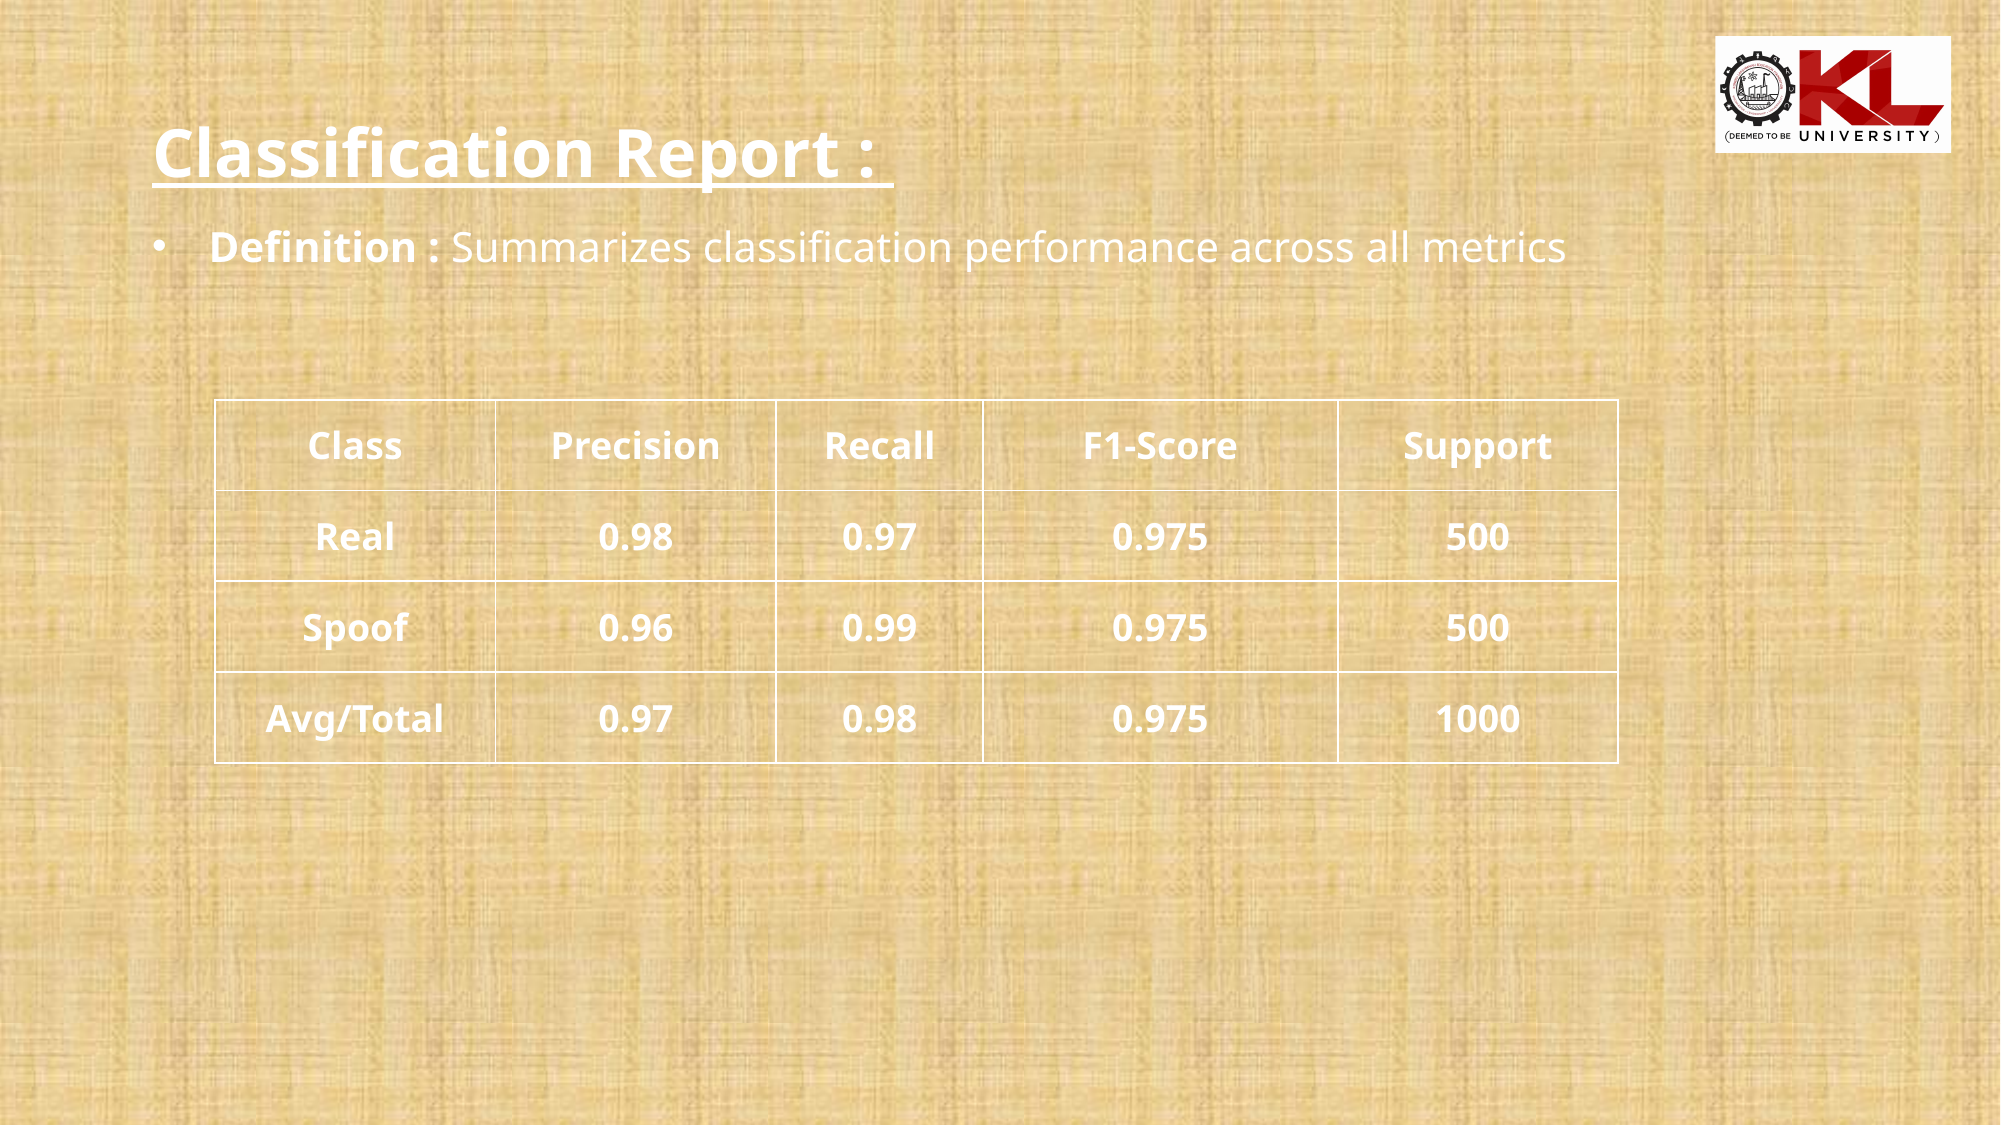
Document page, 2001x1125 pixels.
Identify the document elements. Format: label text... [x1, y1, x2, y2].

table_header Recall [777, 401, 982, 490]
table_header Precision [496, 401, 775, 490]
table_cell 0.99 [777, 582, 982, 671]
table_header Support [1339, 401, 1617, 490]
table_cell 0.975 [984, 491, 1337, 580]
table_cell 500 [1339, 582, 1617, 671]
table_cell Avg/Total [216, 673, 495, 762]
picture [0, 0, 2001, 1125]
table_cell 0.96 [496, 582, 775, 671]
table_cell 500 [1339, 491, 1617, 580]
table_cell Real [216, 491, 495, 580]
table_header F1-Score [984, 401, 1337, 490]
table_cell 1000 [1339, 673, 1617, 762]
table_cell Spoof [216, 582, 495, 671]
table_header Class [216, 401, 495, 490]
text_box Definition : Summarizes classification performance across all metrics [137, 213, 1819, 428]
table_cell 0.975 [984, 582, 1337, 671]
table_cell 0.97 [496, 673, 775, 762]
table_cell 0.98 [777, 673, 982, 762]
table_cell 0.975 [984, 673, 1337, 762]
table_cell 0.98 [496, 491, 775, 580]
table_cell 0.97 [777, 491, 982, 580]
text_box Classification Report : [137, 103, 1138, 199]
